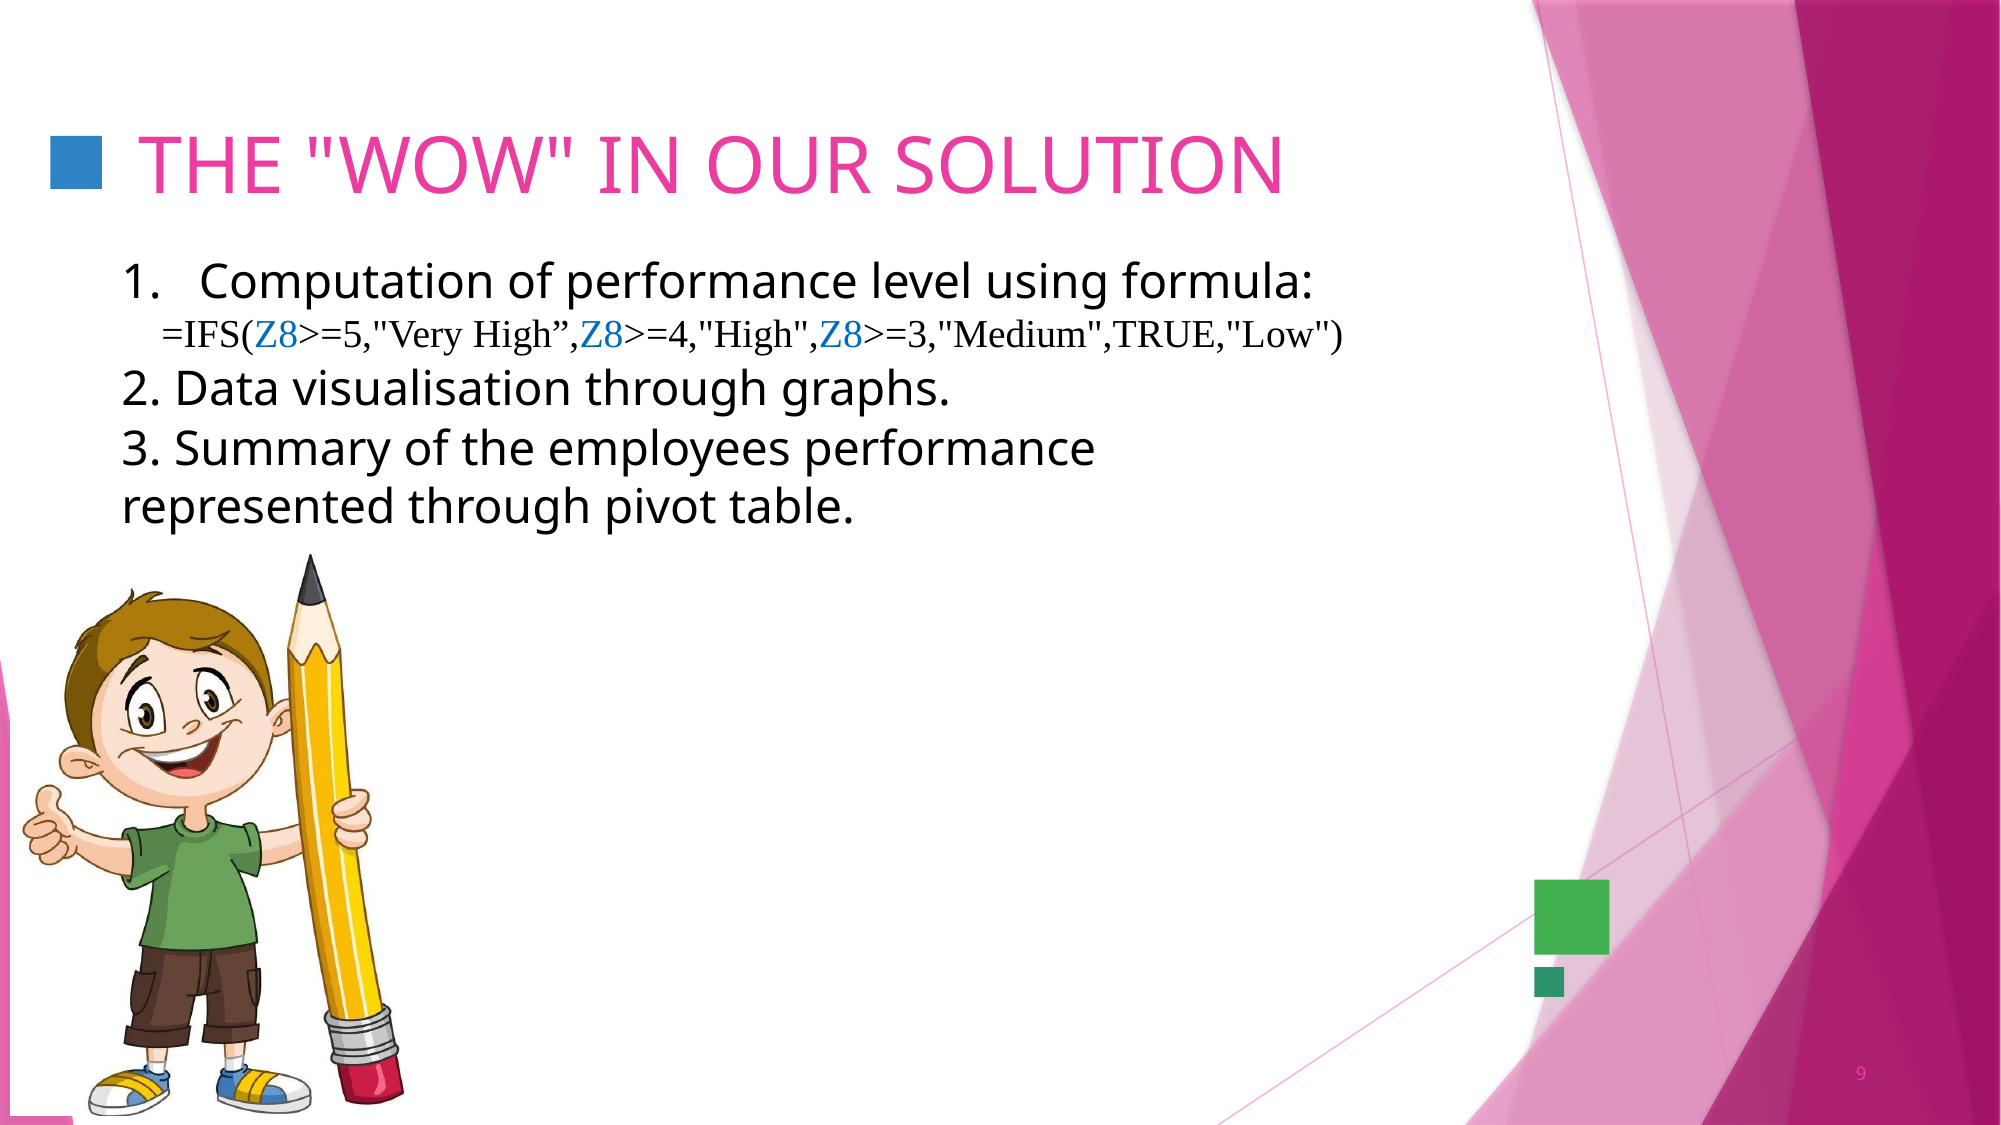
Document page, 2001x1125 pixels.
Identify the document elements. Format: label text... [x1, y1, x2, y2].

text_box [1534, 879, 1610, 955]
text_box [50, 135, 102, 189]
slide_number 9 [1849, 1061, 1871, 1087]
picture [10, 554, 417, 1117]
text_box 1. Computation of performance level using formula: =IFS(Z8>=5,"Very High”,Z8>=4,"High",Z8>=3,"Medium",TRUE,"Low") 2. Data visualisation through graphs. 3. Summary of the employees performance represented through pivot table. [121, 250, 1373, 701]
text_box [1534, 967, 1565, 997]
title THE "WOW" IN OUR SOLUTION [121, 107, 1513, 218]
